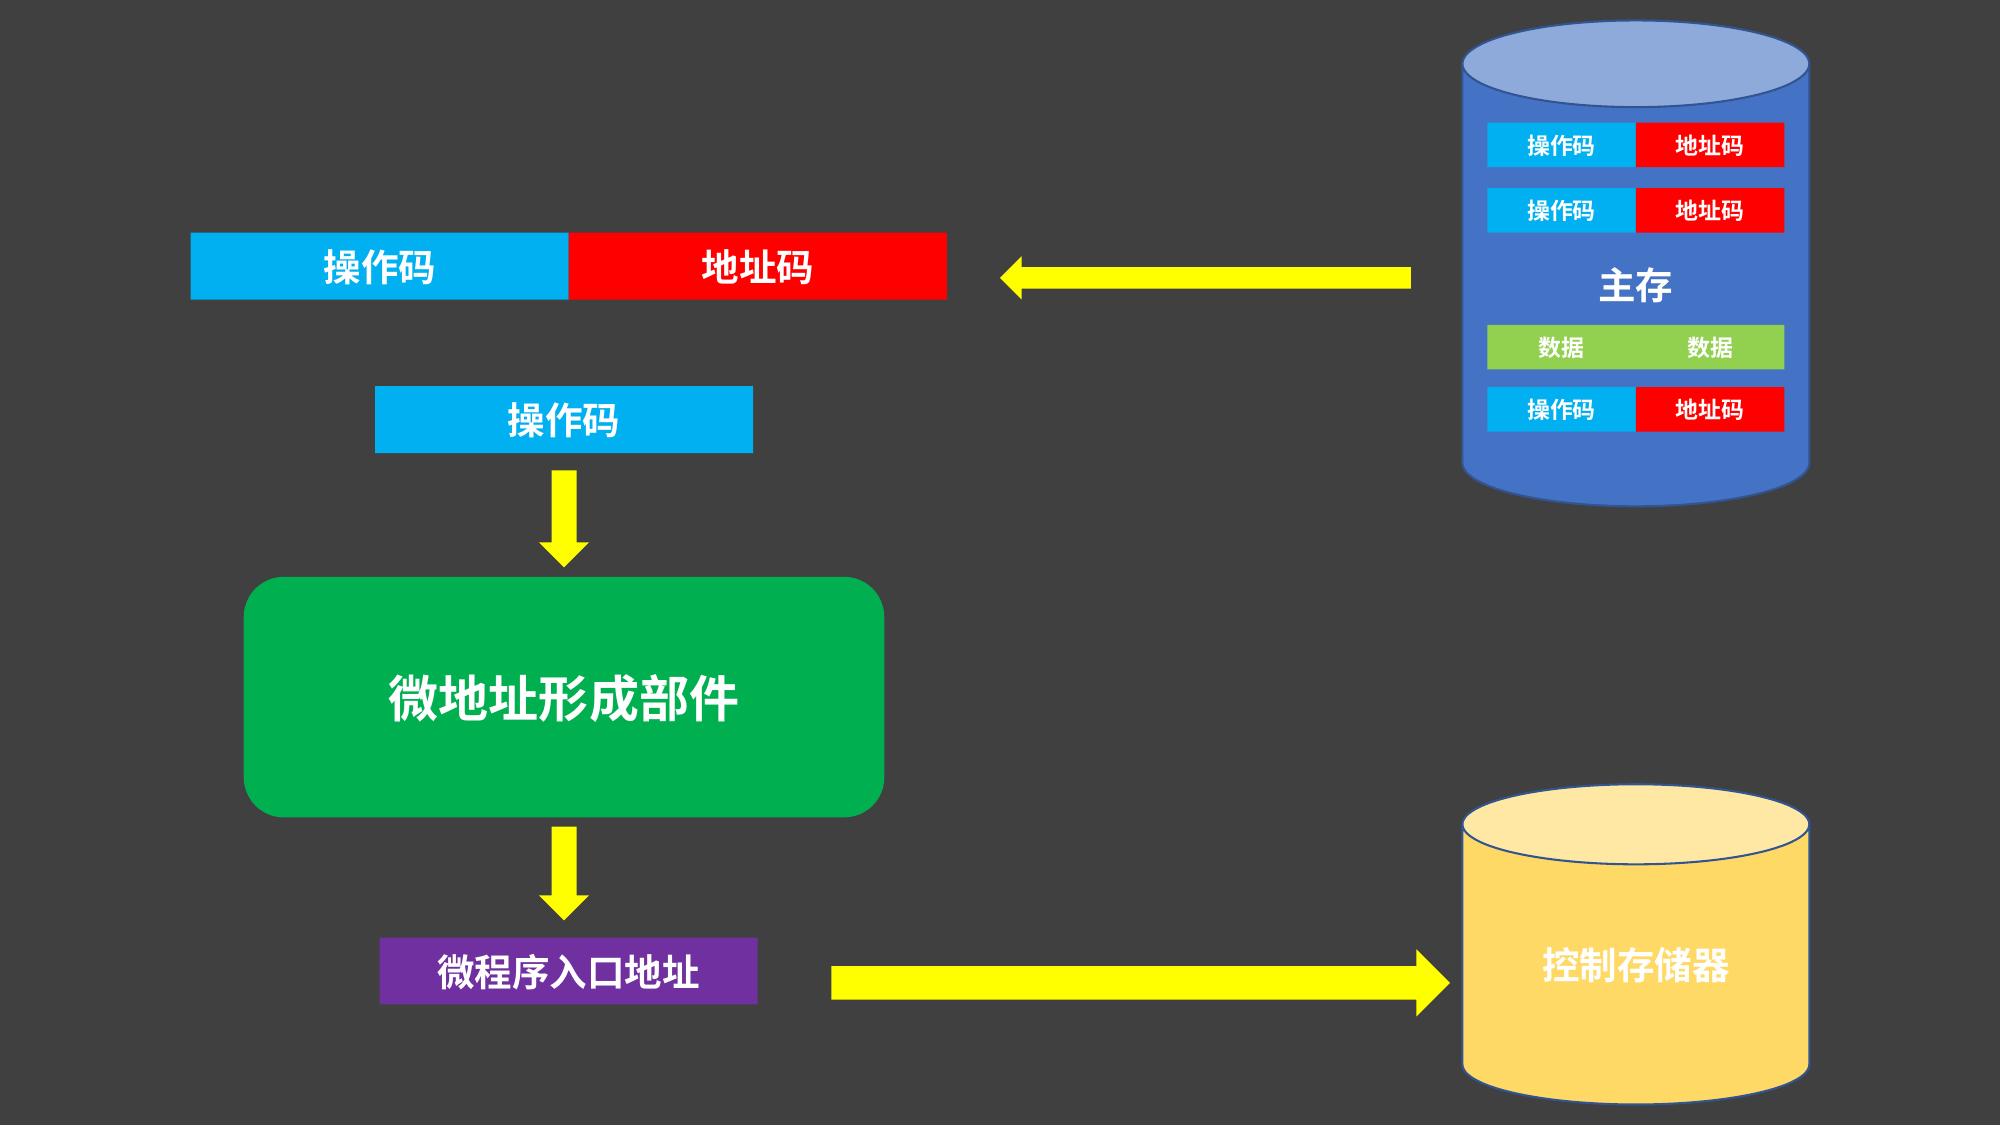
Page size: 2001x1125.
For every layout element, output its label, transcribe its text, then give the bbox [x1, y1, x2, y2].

text_box 主存 [1461, 19, 1811, 508]
text_box [830, 946, 1452, 1019]
text_box [998, 253, 1412, 303]
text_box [1487, 188, 1785, 233]
text_box 微程序入口地址 [379, 936, 759, 1005]
text_box 操作码 [374, 385, 754, 454]
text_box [1487, 122, 1785, 168]
text_box 微地址形成部件 [242, 575, 886, 819]
text_box 控制存储器 [1461, 783, 1811, 1106]
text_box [1487, 387, 1785, 432]
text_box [1487, 324, 1785, 370]
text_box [190, 232, 947, 300]
text_box [536, 825, 592, 922]
text_box [536, 469, 592, 569]
